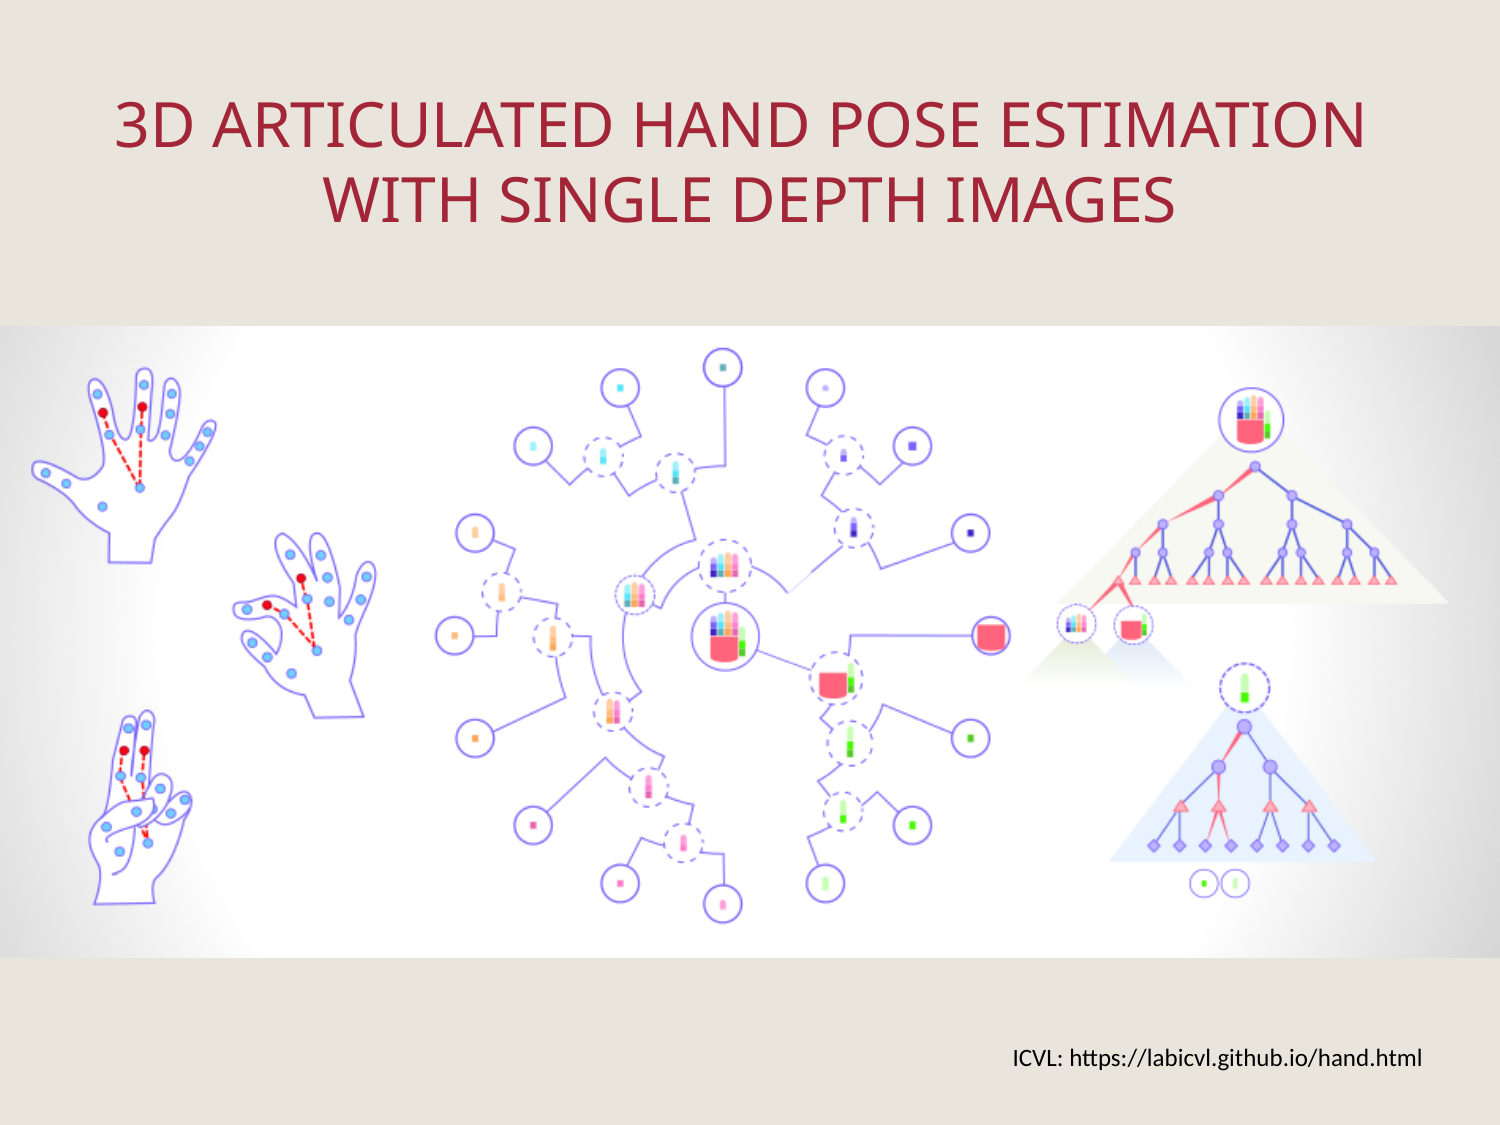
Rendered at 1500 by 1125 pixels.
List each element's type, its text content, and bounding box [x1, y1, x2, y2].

picture [0, 326, 1500, 959]
text_box ICVL: https://labicvl.github.io/hand.html [998, 1034, 1447, 1080]
title 3D Articulated Hand Pose Estimation with Single Depth Images [75, 66, 1425, 254]
